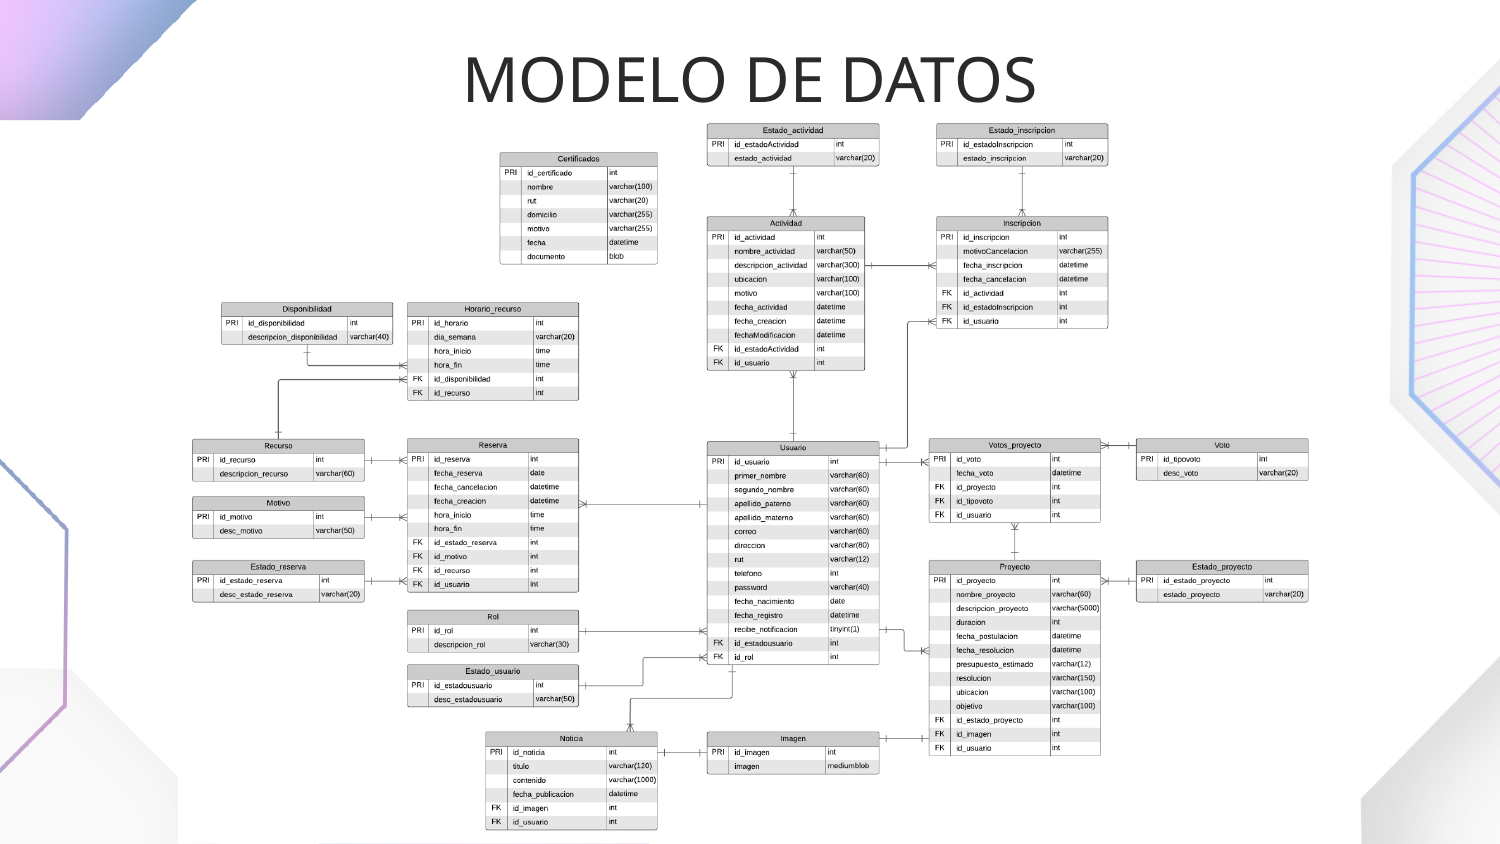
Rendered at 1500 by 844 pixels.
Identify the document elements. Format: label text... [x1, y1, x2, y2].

title MODELO DE DATOS [118, 24, 1382, 119]
picture [1381, 0, 1500, 583]
picture [0, 0, 1322, 844]
picture [1347, 632, 1500, 844]
